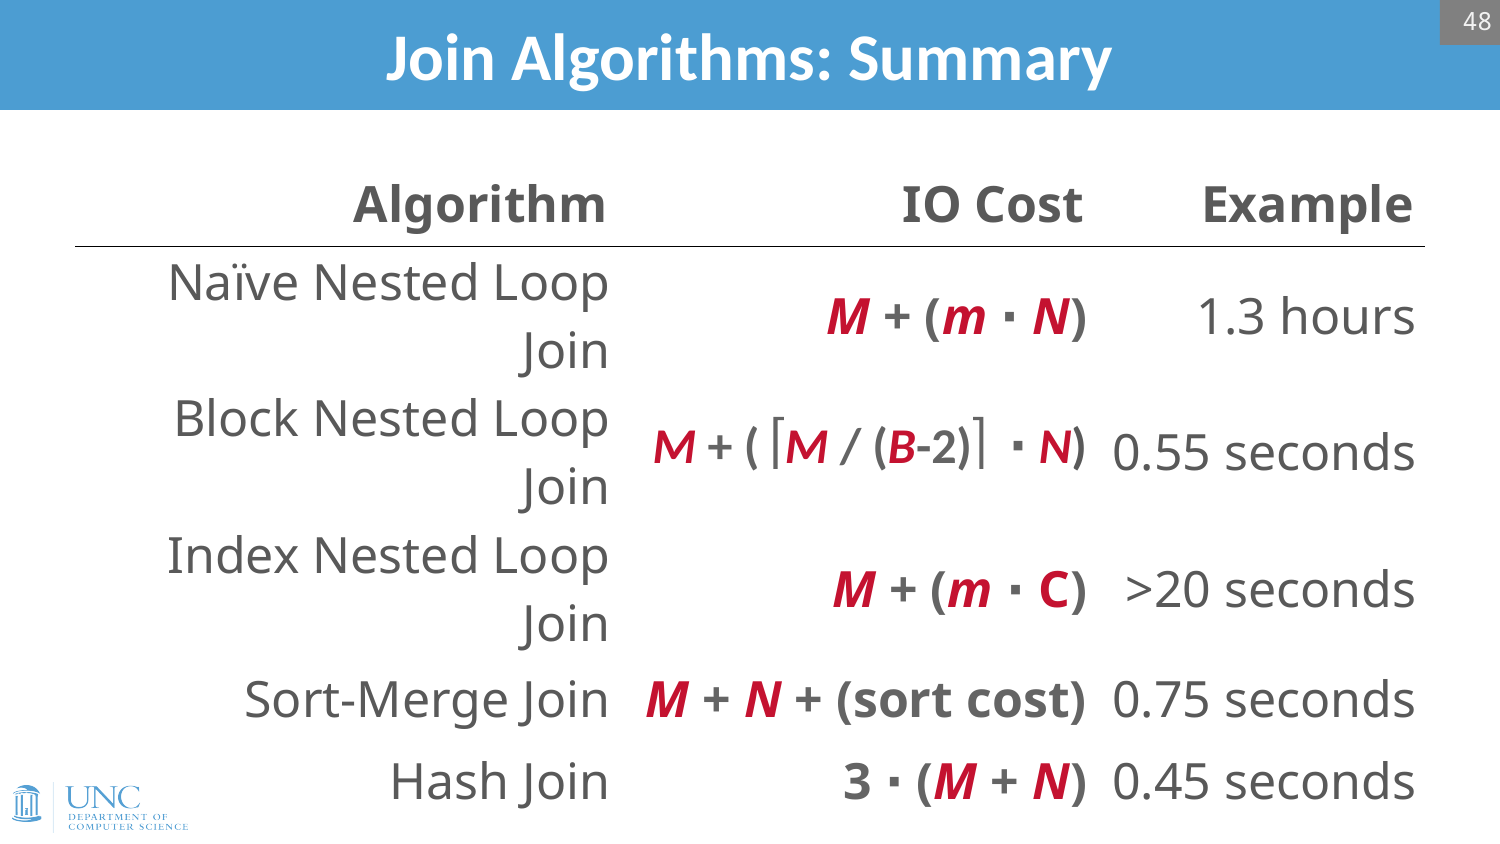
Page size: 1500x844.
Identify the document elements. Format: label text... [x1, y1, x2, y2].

table_cell 0.55 seconds [1095, 383, 1425, 520]
table_cell Naïve Nested Loop Join [75, 247, 619, 383]
table_cell M + (m ∙ C) [619, 520, 1095, 656]
table_cell M + (m ∙ N) [619, 247, 1095, 383]
table_cell Sort-Merge Join [75, 656, 619, 739]
table_cell M + ( M / (B-2) ∙ N) [619, 383, 1095, 520]
table_cell 1.3 hours [1095, 247, 1425, 383]
table_cell Index Nested Loop Join [75, 520, 619, 656]
table_header Example [1095, 159, 1425, 246]
table_cell M + N + (sort cost) [619, 656, 1095, 739]
table_cell 0.75 seconds [1095, 656, 1425, 739]
table_cell Hash Join [75, 739, 619, 821]
table_cell 0.45 seconds [1095, 739, 1425, 821]
title Join Algorithms: Summary [0, 0, 1500, 110]
text_box 48 [1439, 0, 1500, 45]
table_cell 3 ∙ (M + N) [619, 739, 1095, 821]
table_cell >20 seconds [1095, 520, 1425, 656]
table_header IO Cost [619, 159, 1095, 246]
picture [12, 782, 188, 833]
table_cell Block Nested Loop Join [75, 383, 619, 520]
table_header Algorithm [75, 159, 619, 246]
